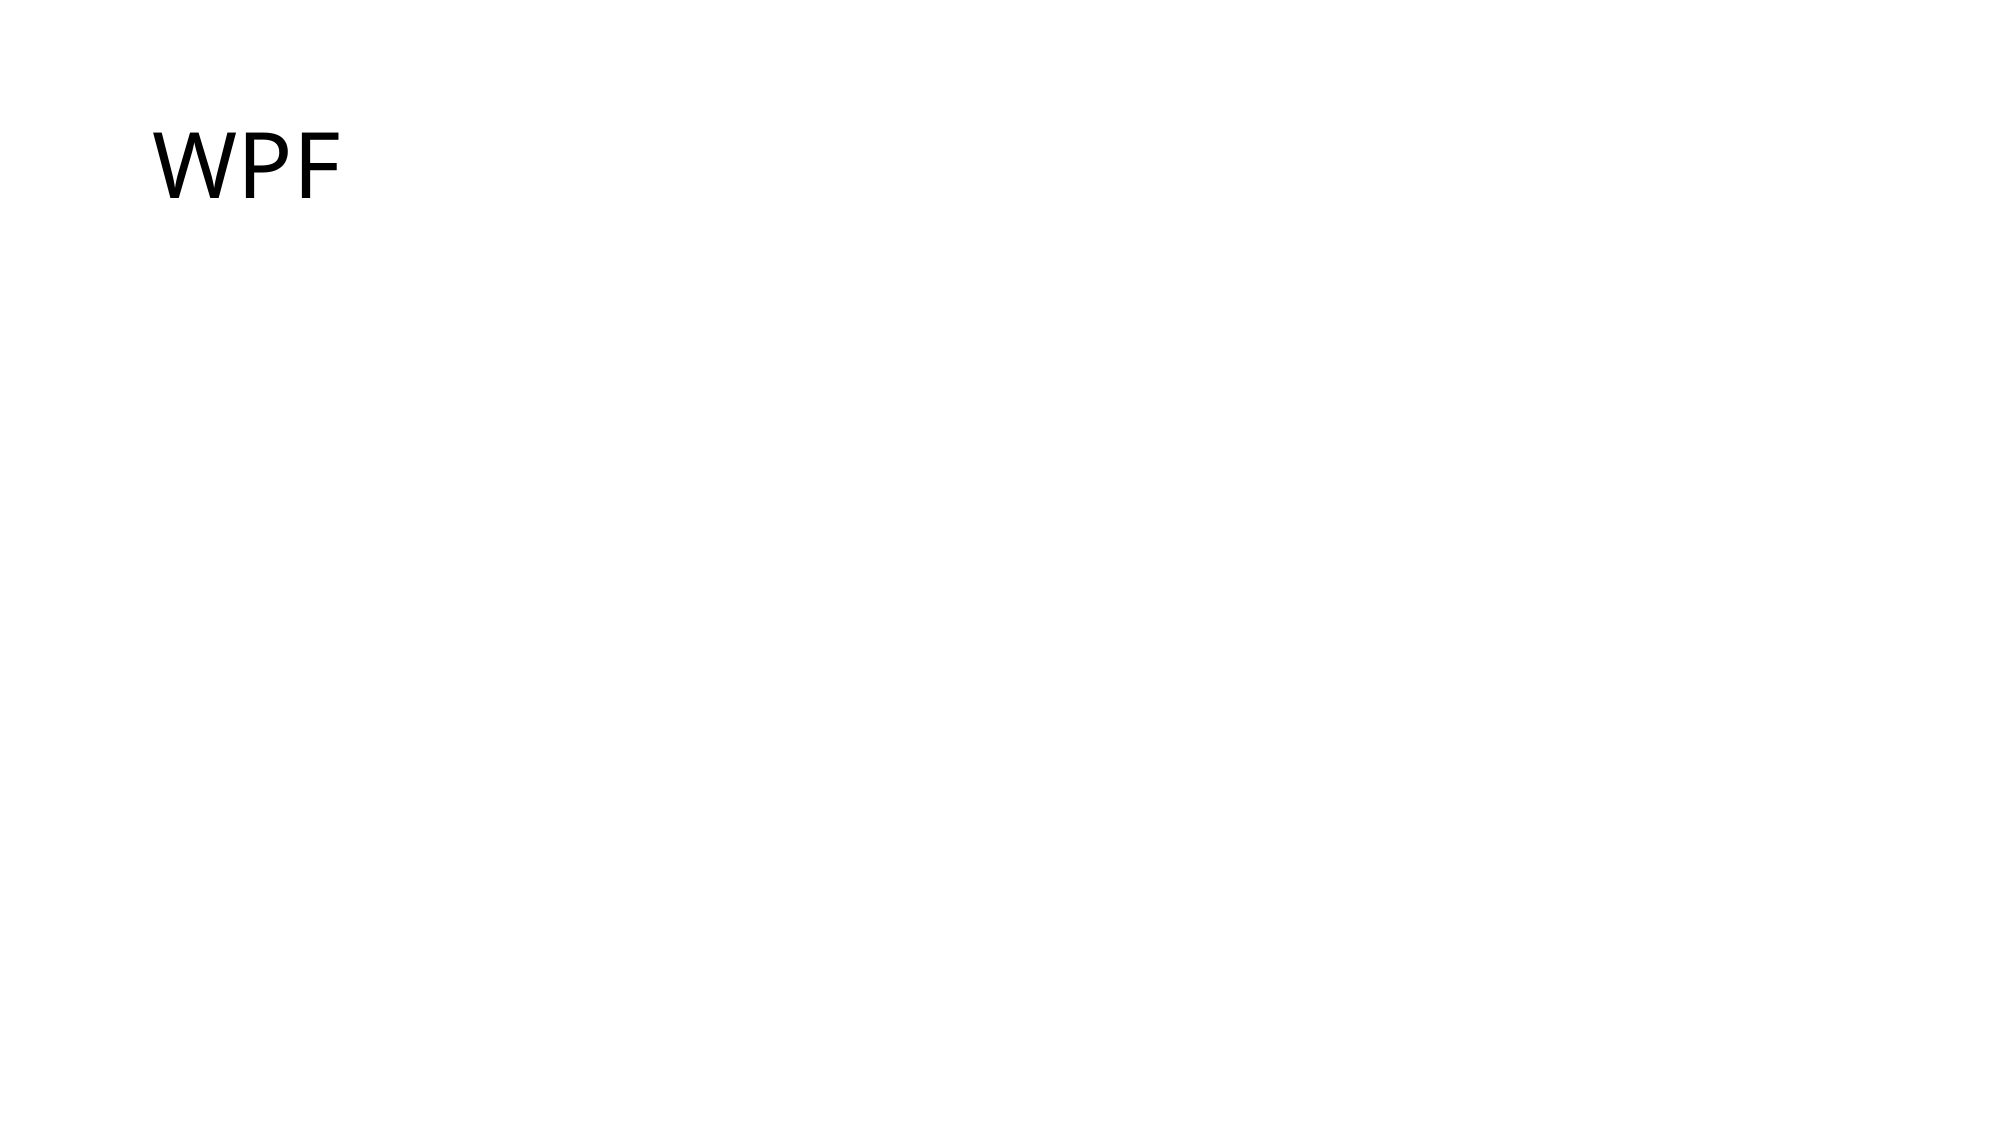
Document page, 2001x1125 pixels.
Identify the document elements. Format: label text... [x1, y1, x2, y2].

title WPF [137, 59, 1863, 278]
